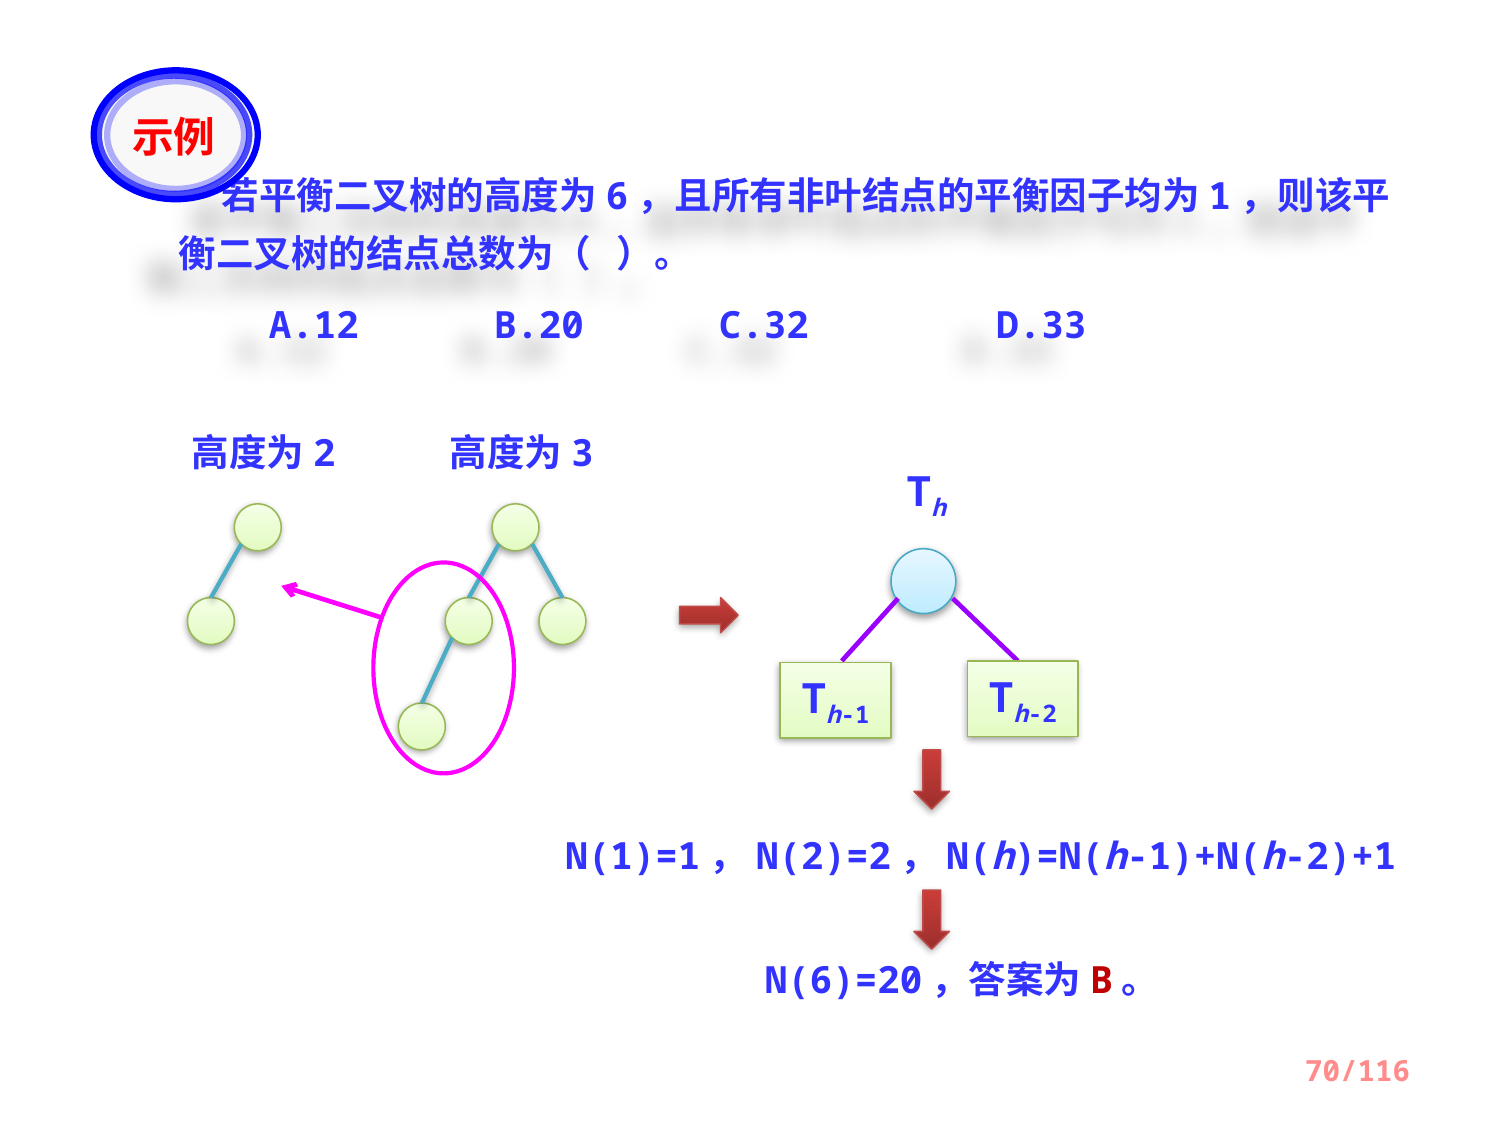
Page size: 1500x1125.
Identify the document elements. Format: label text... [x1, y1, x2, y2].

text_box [163, 421, 364, 645]
slide_number 70/116 [1074, 1042, 1425, 1103]
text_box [749, 889, 1208, 1010]
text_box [550, 749, 1454, 886]
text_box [280, 562, 515, 774]
text_box [678, 596, 739, 634]
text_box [398, 421, 622, 751]
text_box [779, 464, 1079, 739]
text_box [93, 70, 258, 200]
text_box 若平衡二叉树的高度为6，且所有非叶结点的平衡因子均为1，则该平衡二叉树的结点总数为（ ）。 A.12 B.20 C.32 D.33 [164, 150, 1430, 354]
